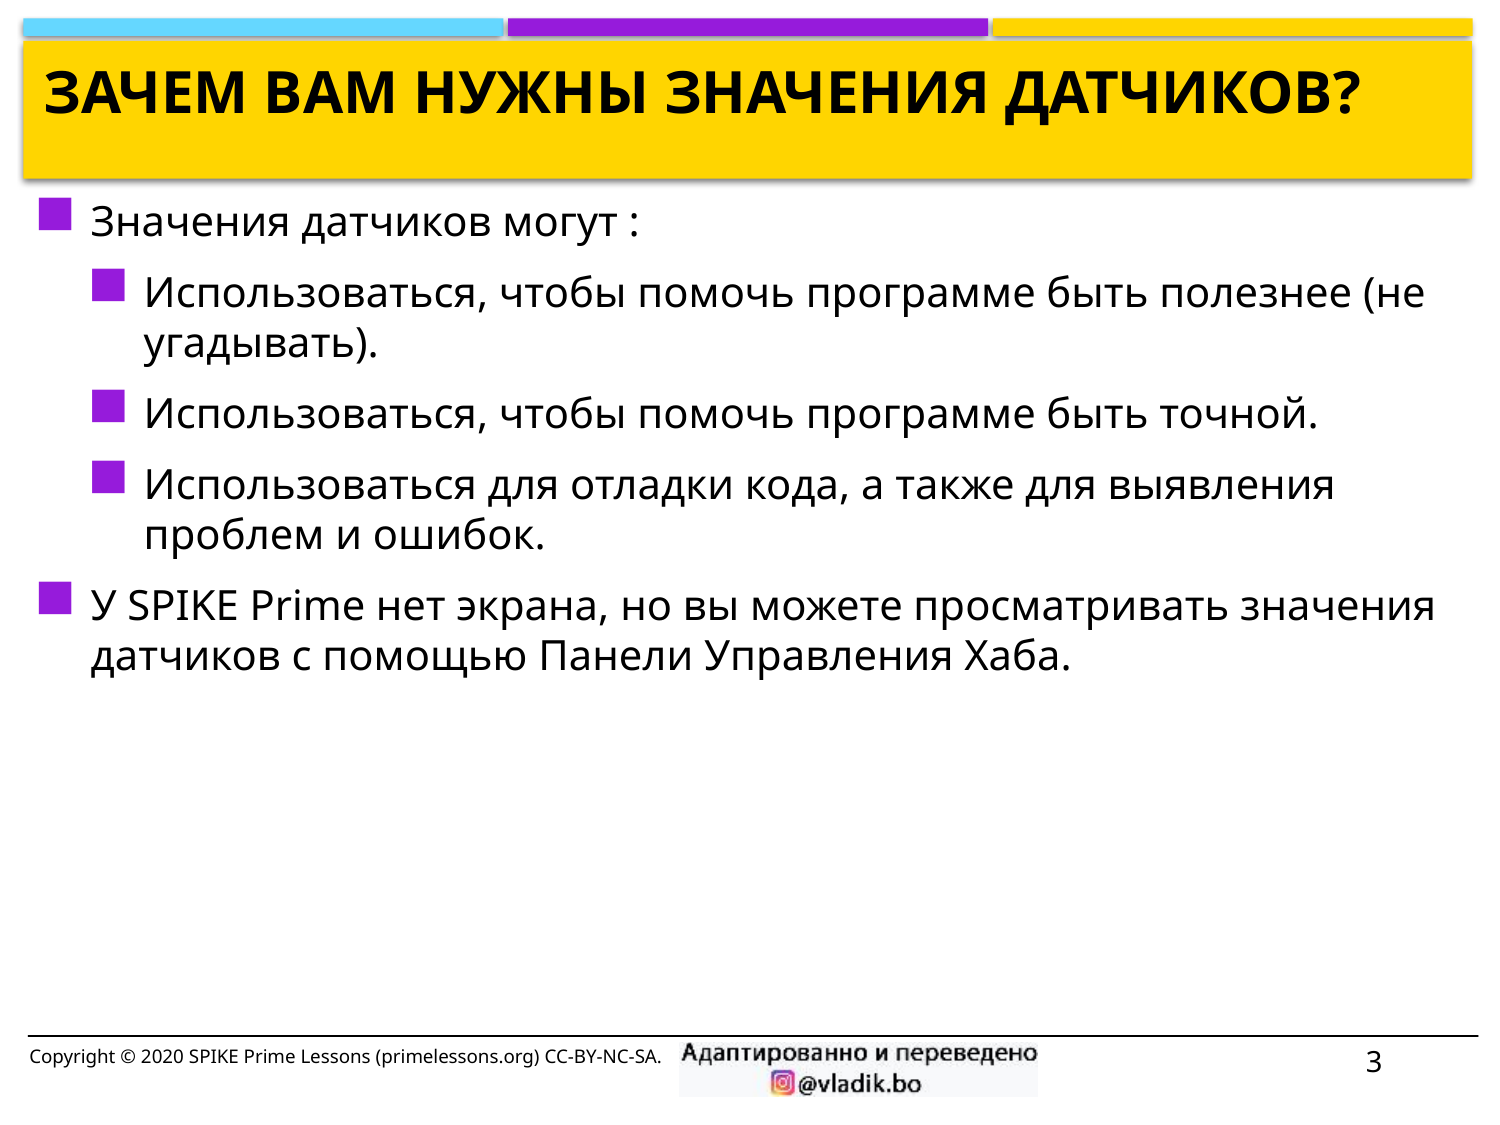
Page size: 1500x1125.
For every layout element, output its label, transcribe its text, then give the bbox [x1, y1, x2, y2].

footer Copyright © 2020 SPIKE Prime Lessons (primelessons.org) CC-BY-NC-SA. [14, 1036, 1037, 1097]
slide_number 3 [1351, 1036, 1478, 1097]
title Зачем вам нужны ЗНАЧЕНИЯ ДАТЧИКОВ? [28, 48, 1464, 172]
picture [679, 1042, 1039, 1098]
list Значения датчиков могут : Использоваться, чтобы помочь программе быть полезнее (не угадывать). Использоваться, чтобы помочь программе быть точной. Использоваться для отладки кода, а также для выявления проблем и ошибок. У SPIKE Prime нет экрана, но вы можете просматривать значения датчиков с помощью Панели Управления Хаба. [25, 187, 1475, 1021]
